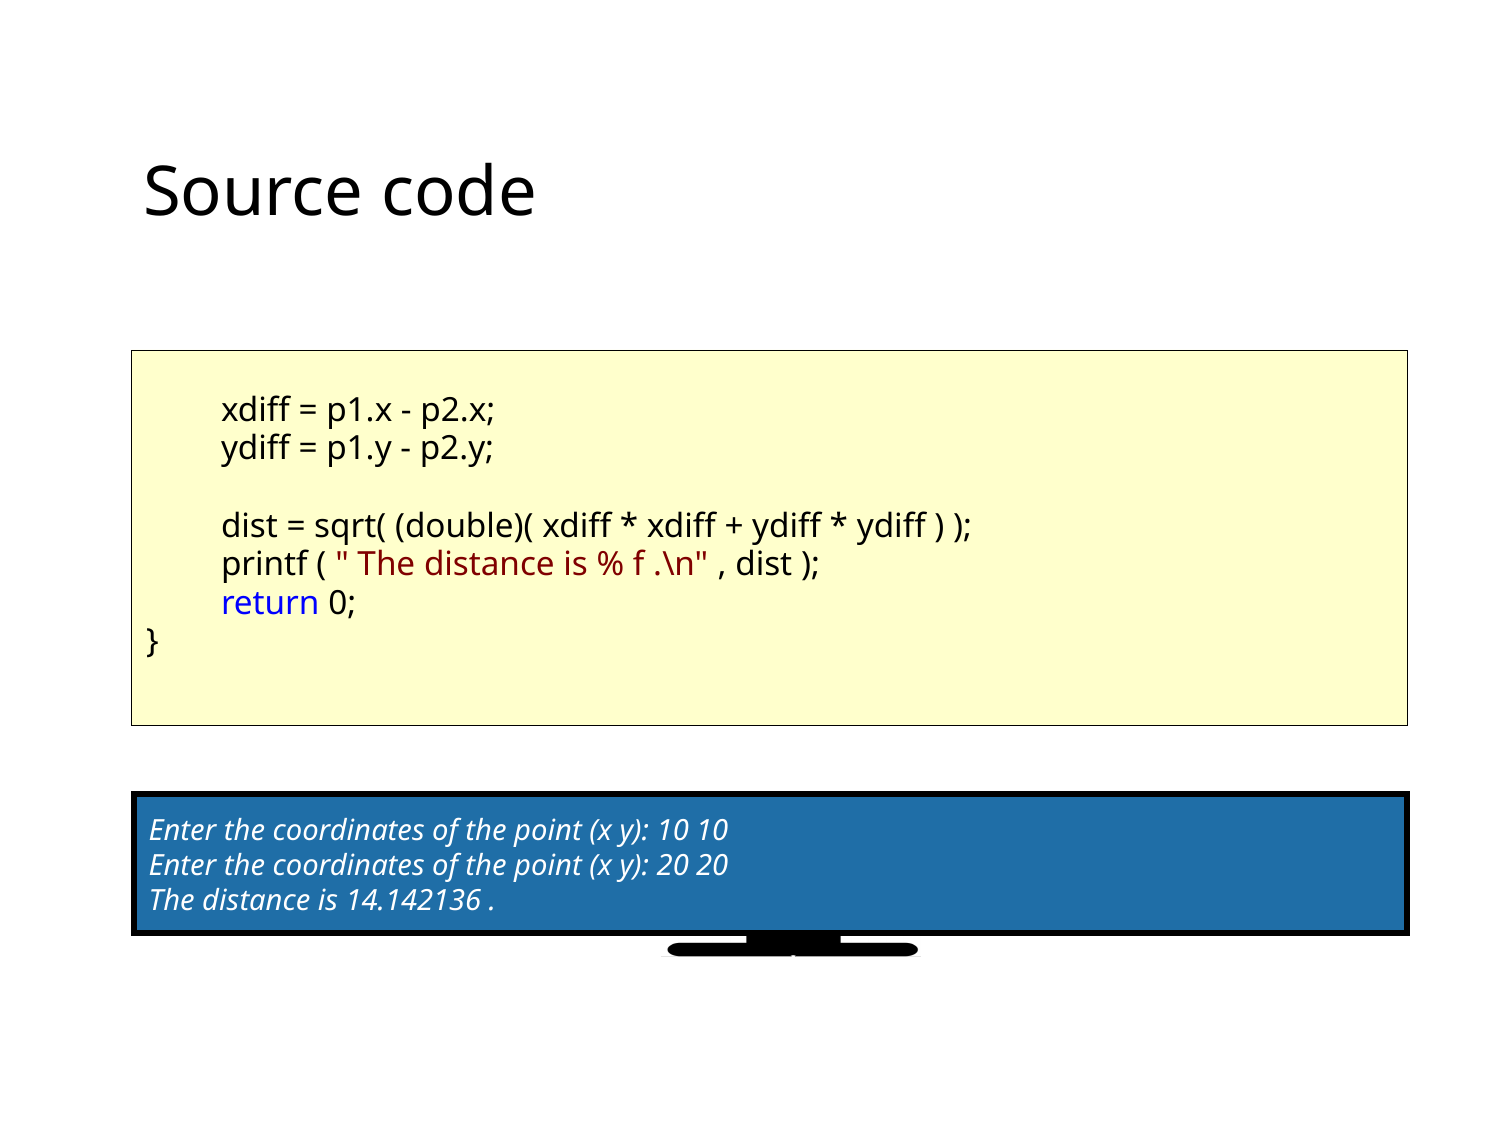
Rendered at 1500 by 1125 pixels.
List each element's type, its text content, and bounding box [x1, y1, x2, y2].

text_box xdiff = p1.x - p2.x; ydiff = p1.y - p2.y; dist = sqrt( (double)( xdiff * xdiff + ydiff * ydiff ) ); printf ( " The distance is % f .\n" , dist ); return 0; } [131, 349, 1408, 726]
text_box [133, 794, 1408, 957]
text_box Source code [128, 84, 1422, 303]
